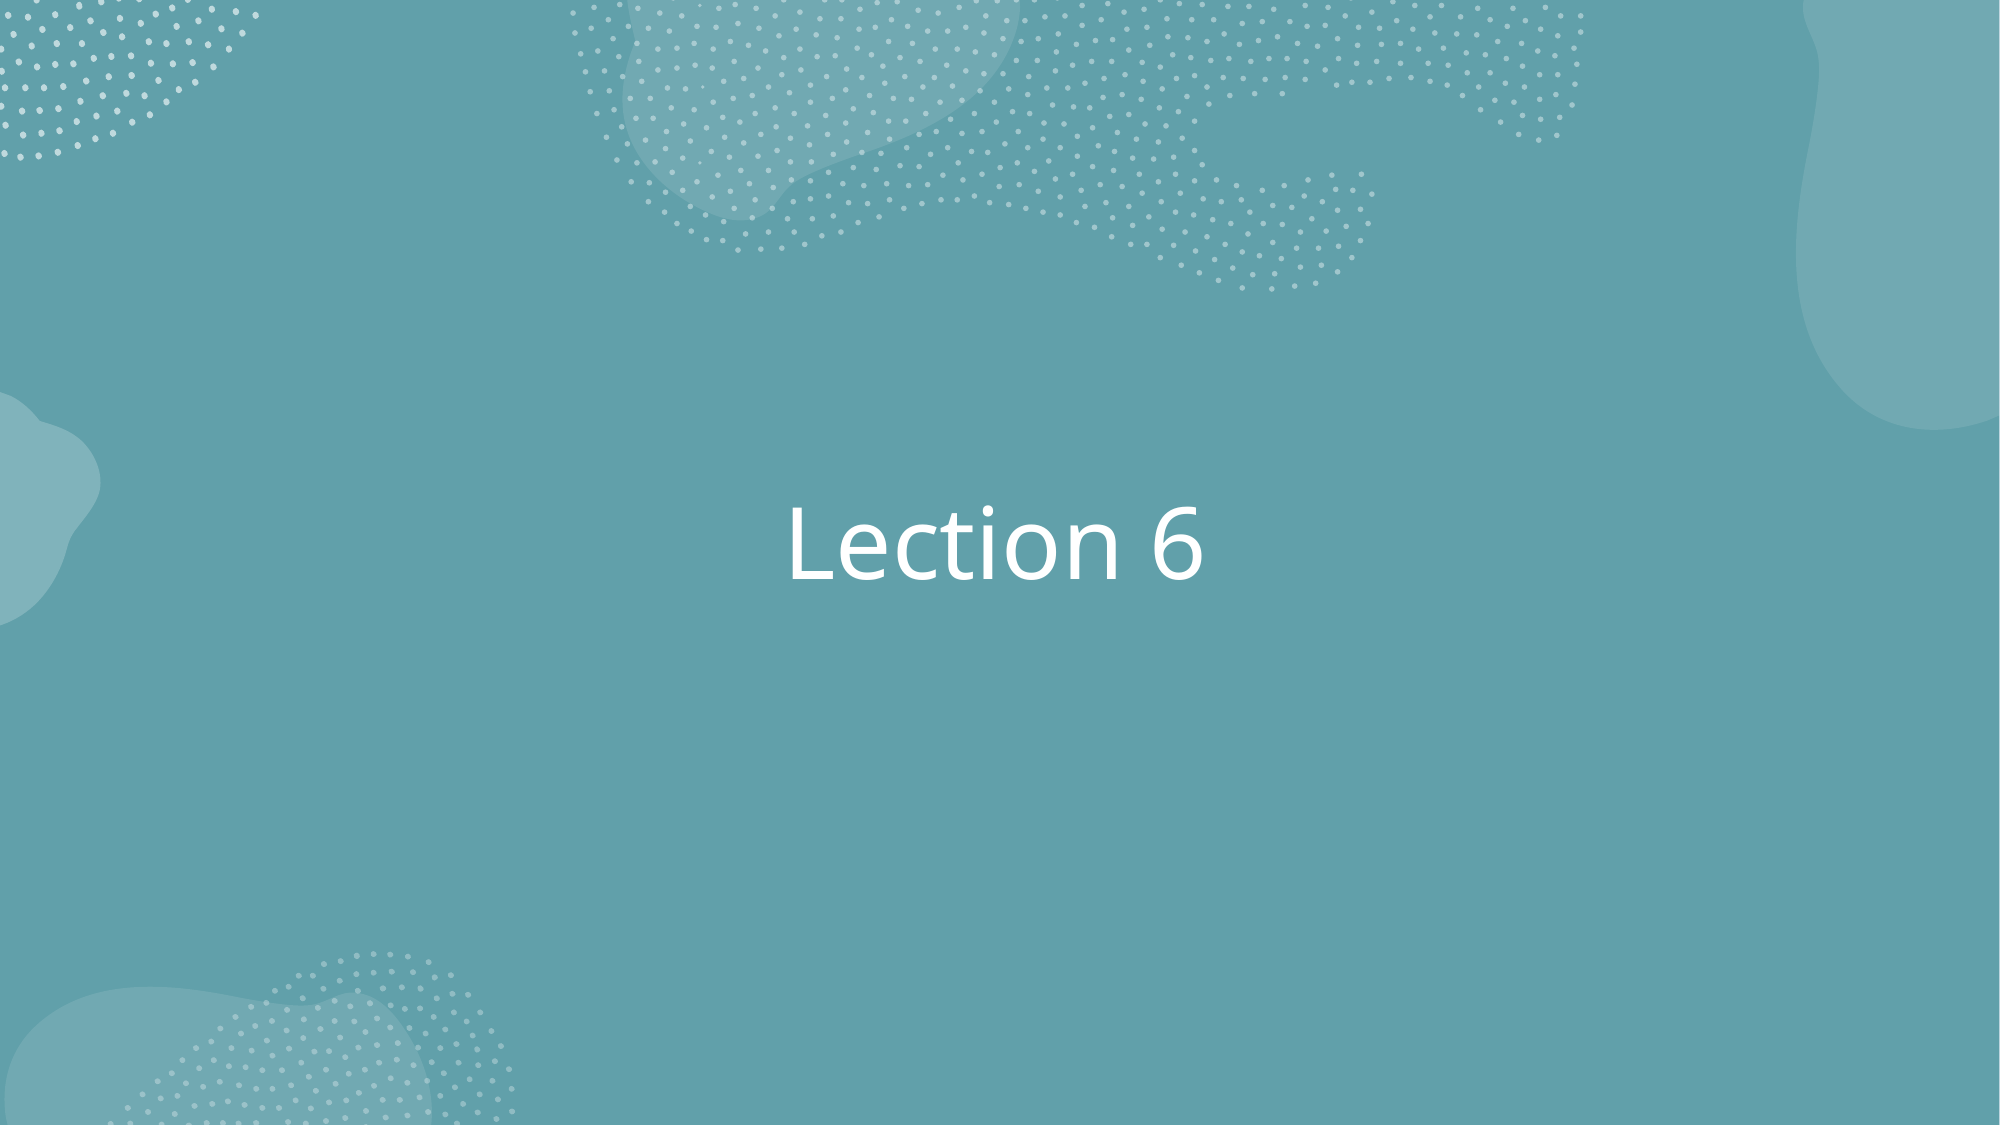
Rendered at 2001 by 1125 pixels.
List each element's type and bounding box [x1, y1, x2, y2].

text_box [0, 0, 2000, 1125]
